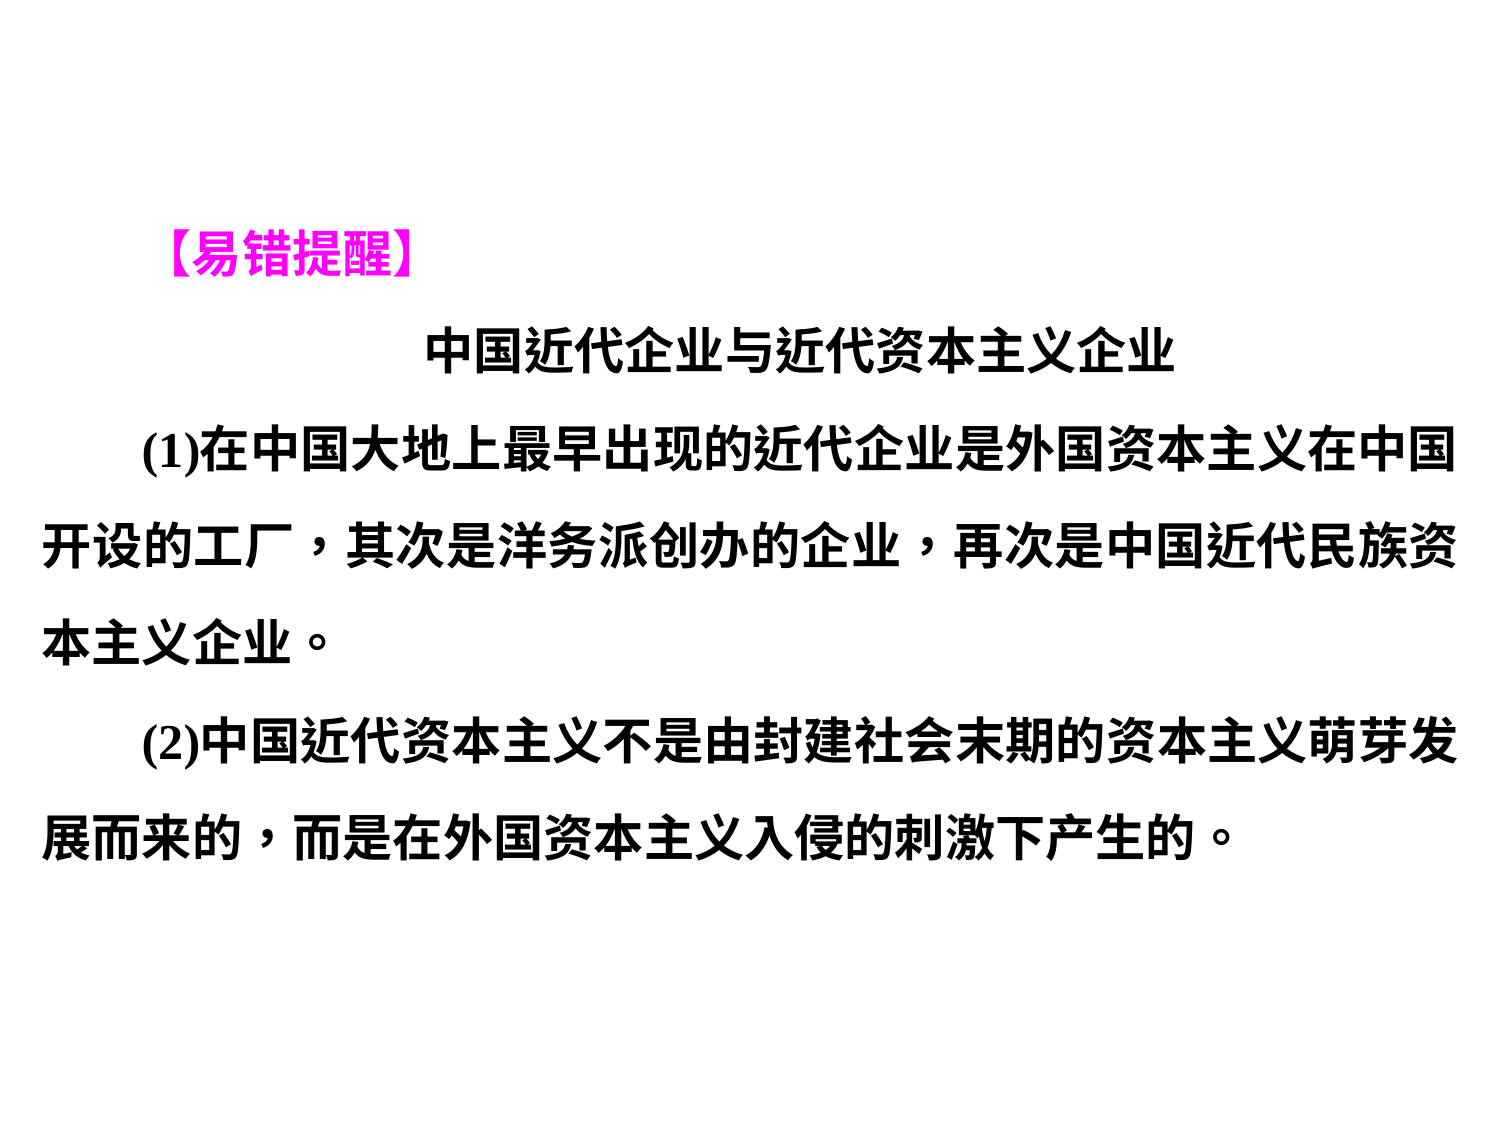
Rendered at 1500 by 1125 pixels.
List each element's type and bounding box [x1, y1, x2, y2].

text_box [41, 222, 1459, 904]
